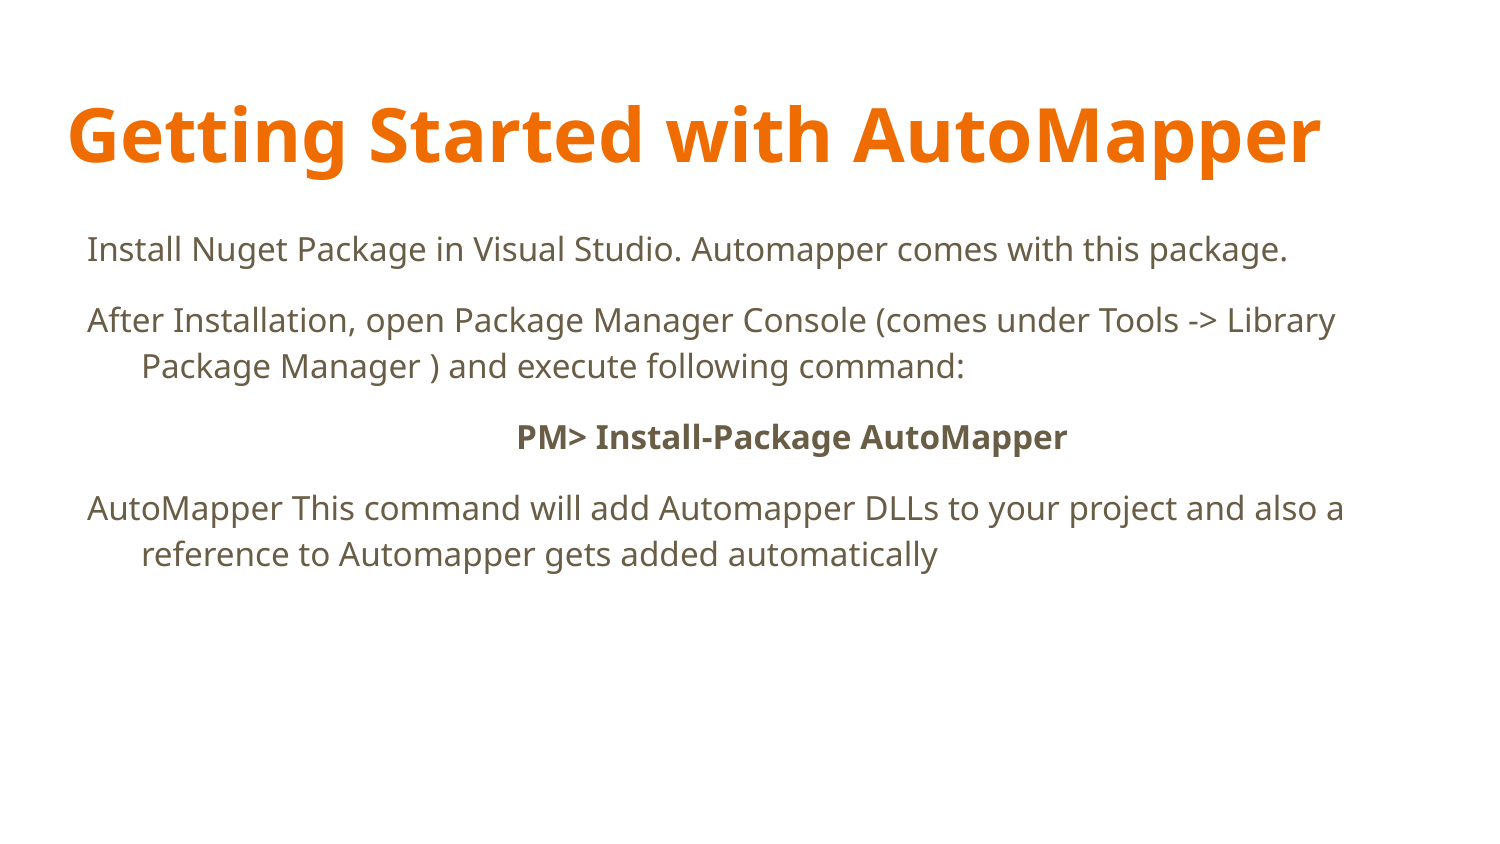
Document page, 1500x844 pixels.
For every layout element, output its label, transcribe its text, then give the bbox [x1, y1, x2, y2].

title Getting Started with AutoMapper [51, 72, 1449, 189]
list Install Nuget Package in Visual Studio. Automapper comes with this package. After Installation, open Package Manager Console (comes under Tools -> Library Package Manager ) and execute following command: PM> Install-Package AutoMapper AutoMapper This command will add Automapper DLLs to your project and also a reference to Automapper gets added automatically [51, 207, 1449, 750]
